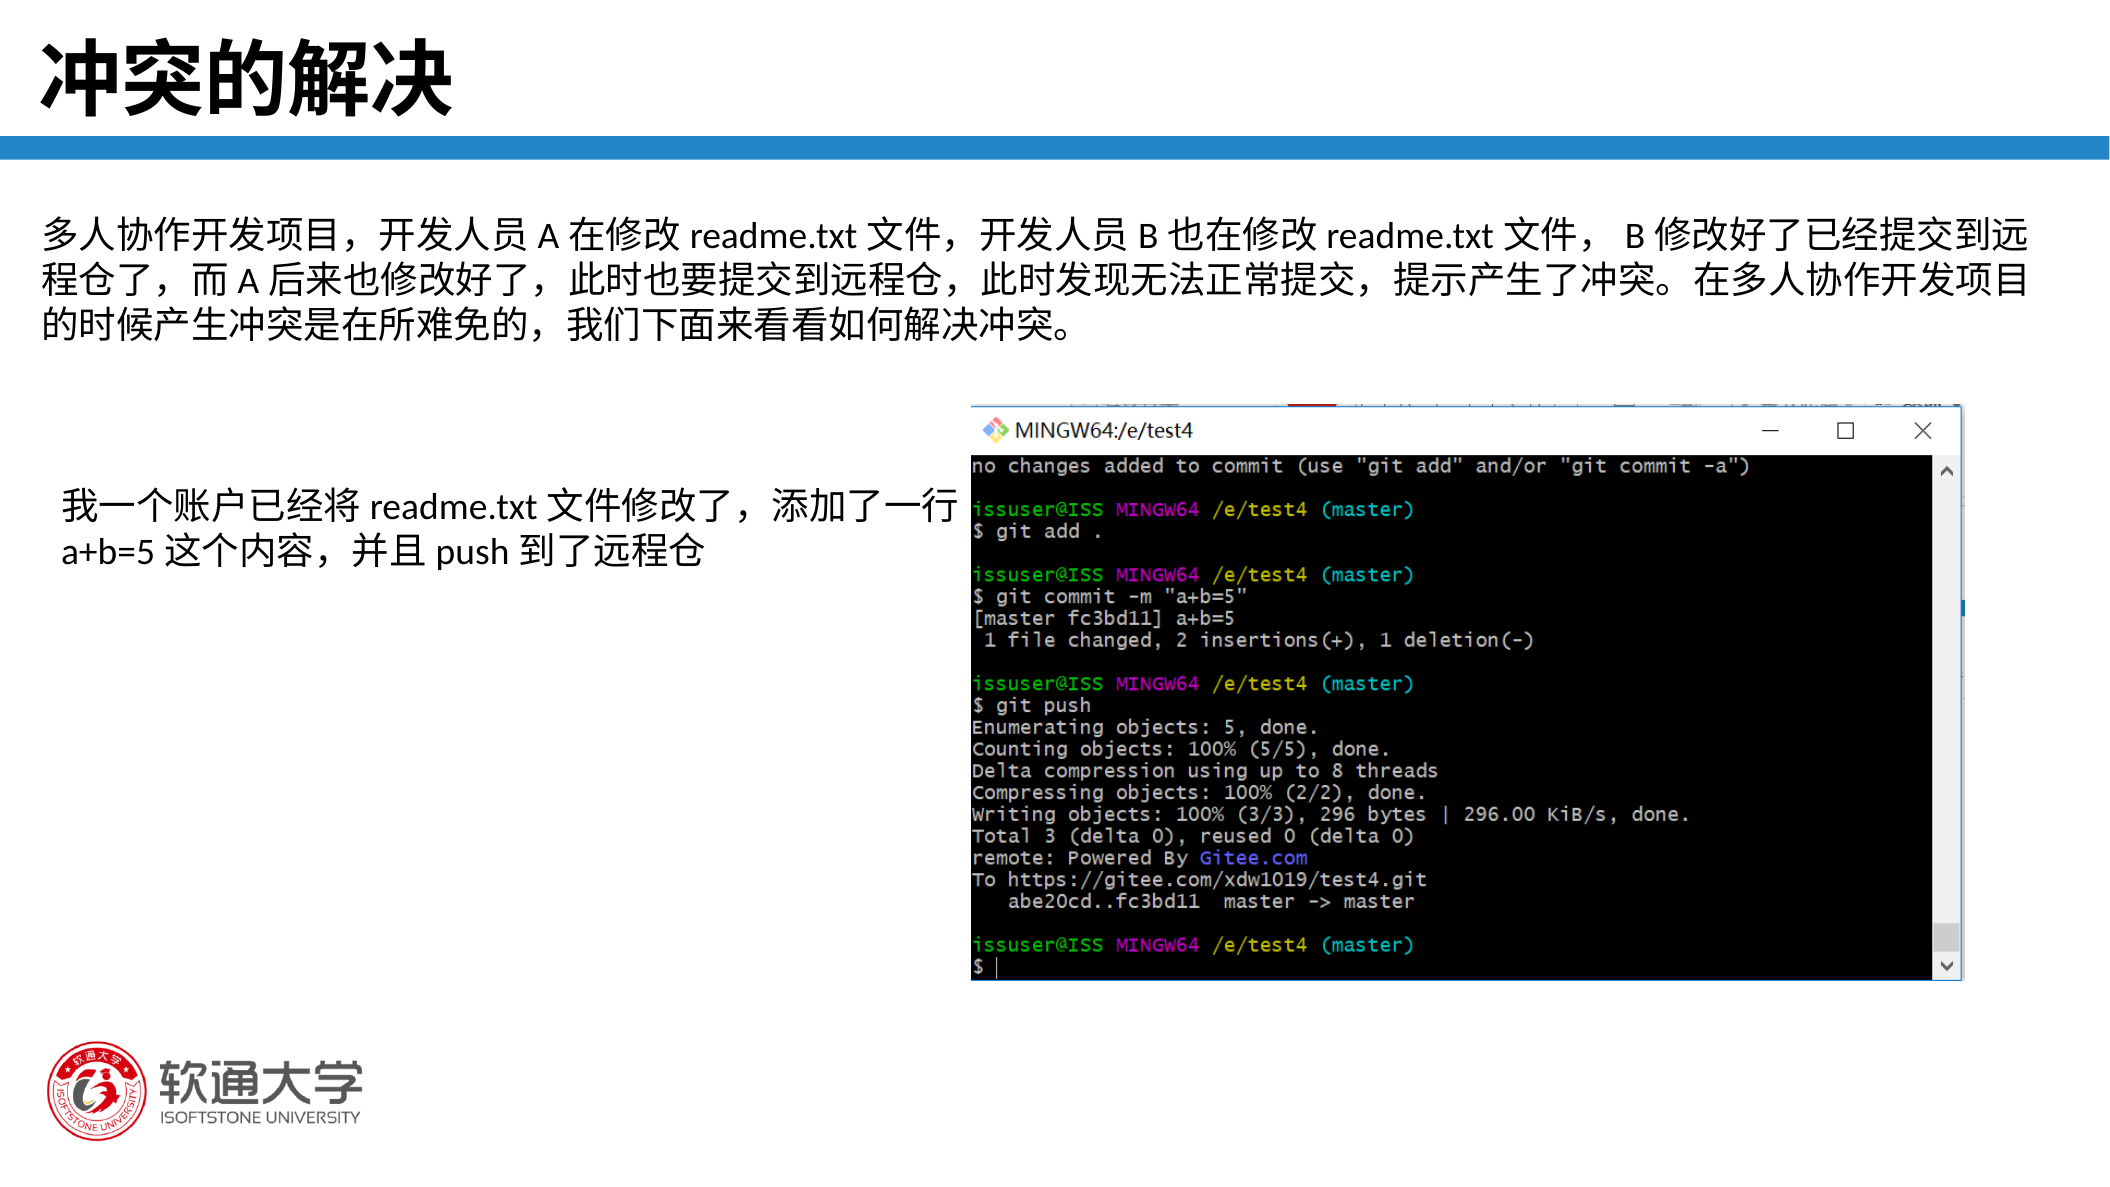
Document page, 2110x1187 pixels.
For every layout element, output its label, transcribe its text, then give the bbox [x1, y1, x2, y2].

text_box 冲突的解决 [23, 19, 961, 134]
picture [0, 970, 411, 1187]
picture [971, 404, 1965, 981]
text_box 我一个账户已经将readme.txt文件修改了，添加了一行 a+b=5这个内容，并且push到了远程仓 [46, 475, 971, 580]
text_box 多人协作开发项目，开发人员A在修改readme.txt文件，开发人员B也在修改readme.txt文件，B修改好了已经提交到远程仓了，而A后来也修改好了，此时也要提交到远程仓，此时发现无法正常提交，提示产生了冲突。在多人协作开发项目的时候产生冲突是在所难免的，我们下面来看看如何解决冲突。 [26, 203, 2071, 354]
